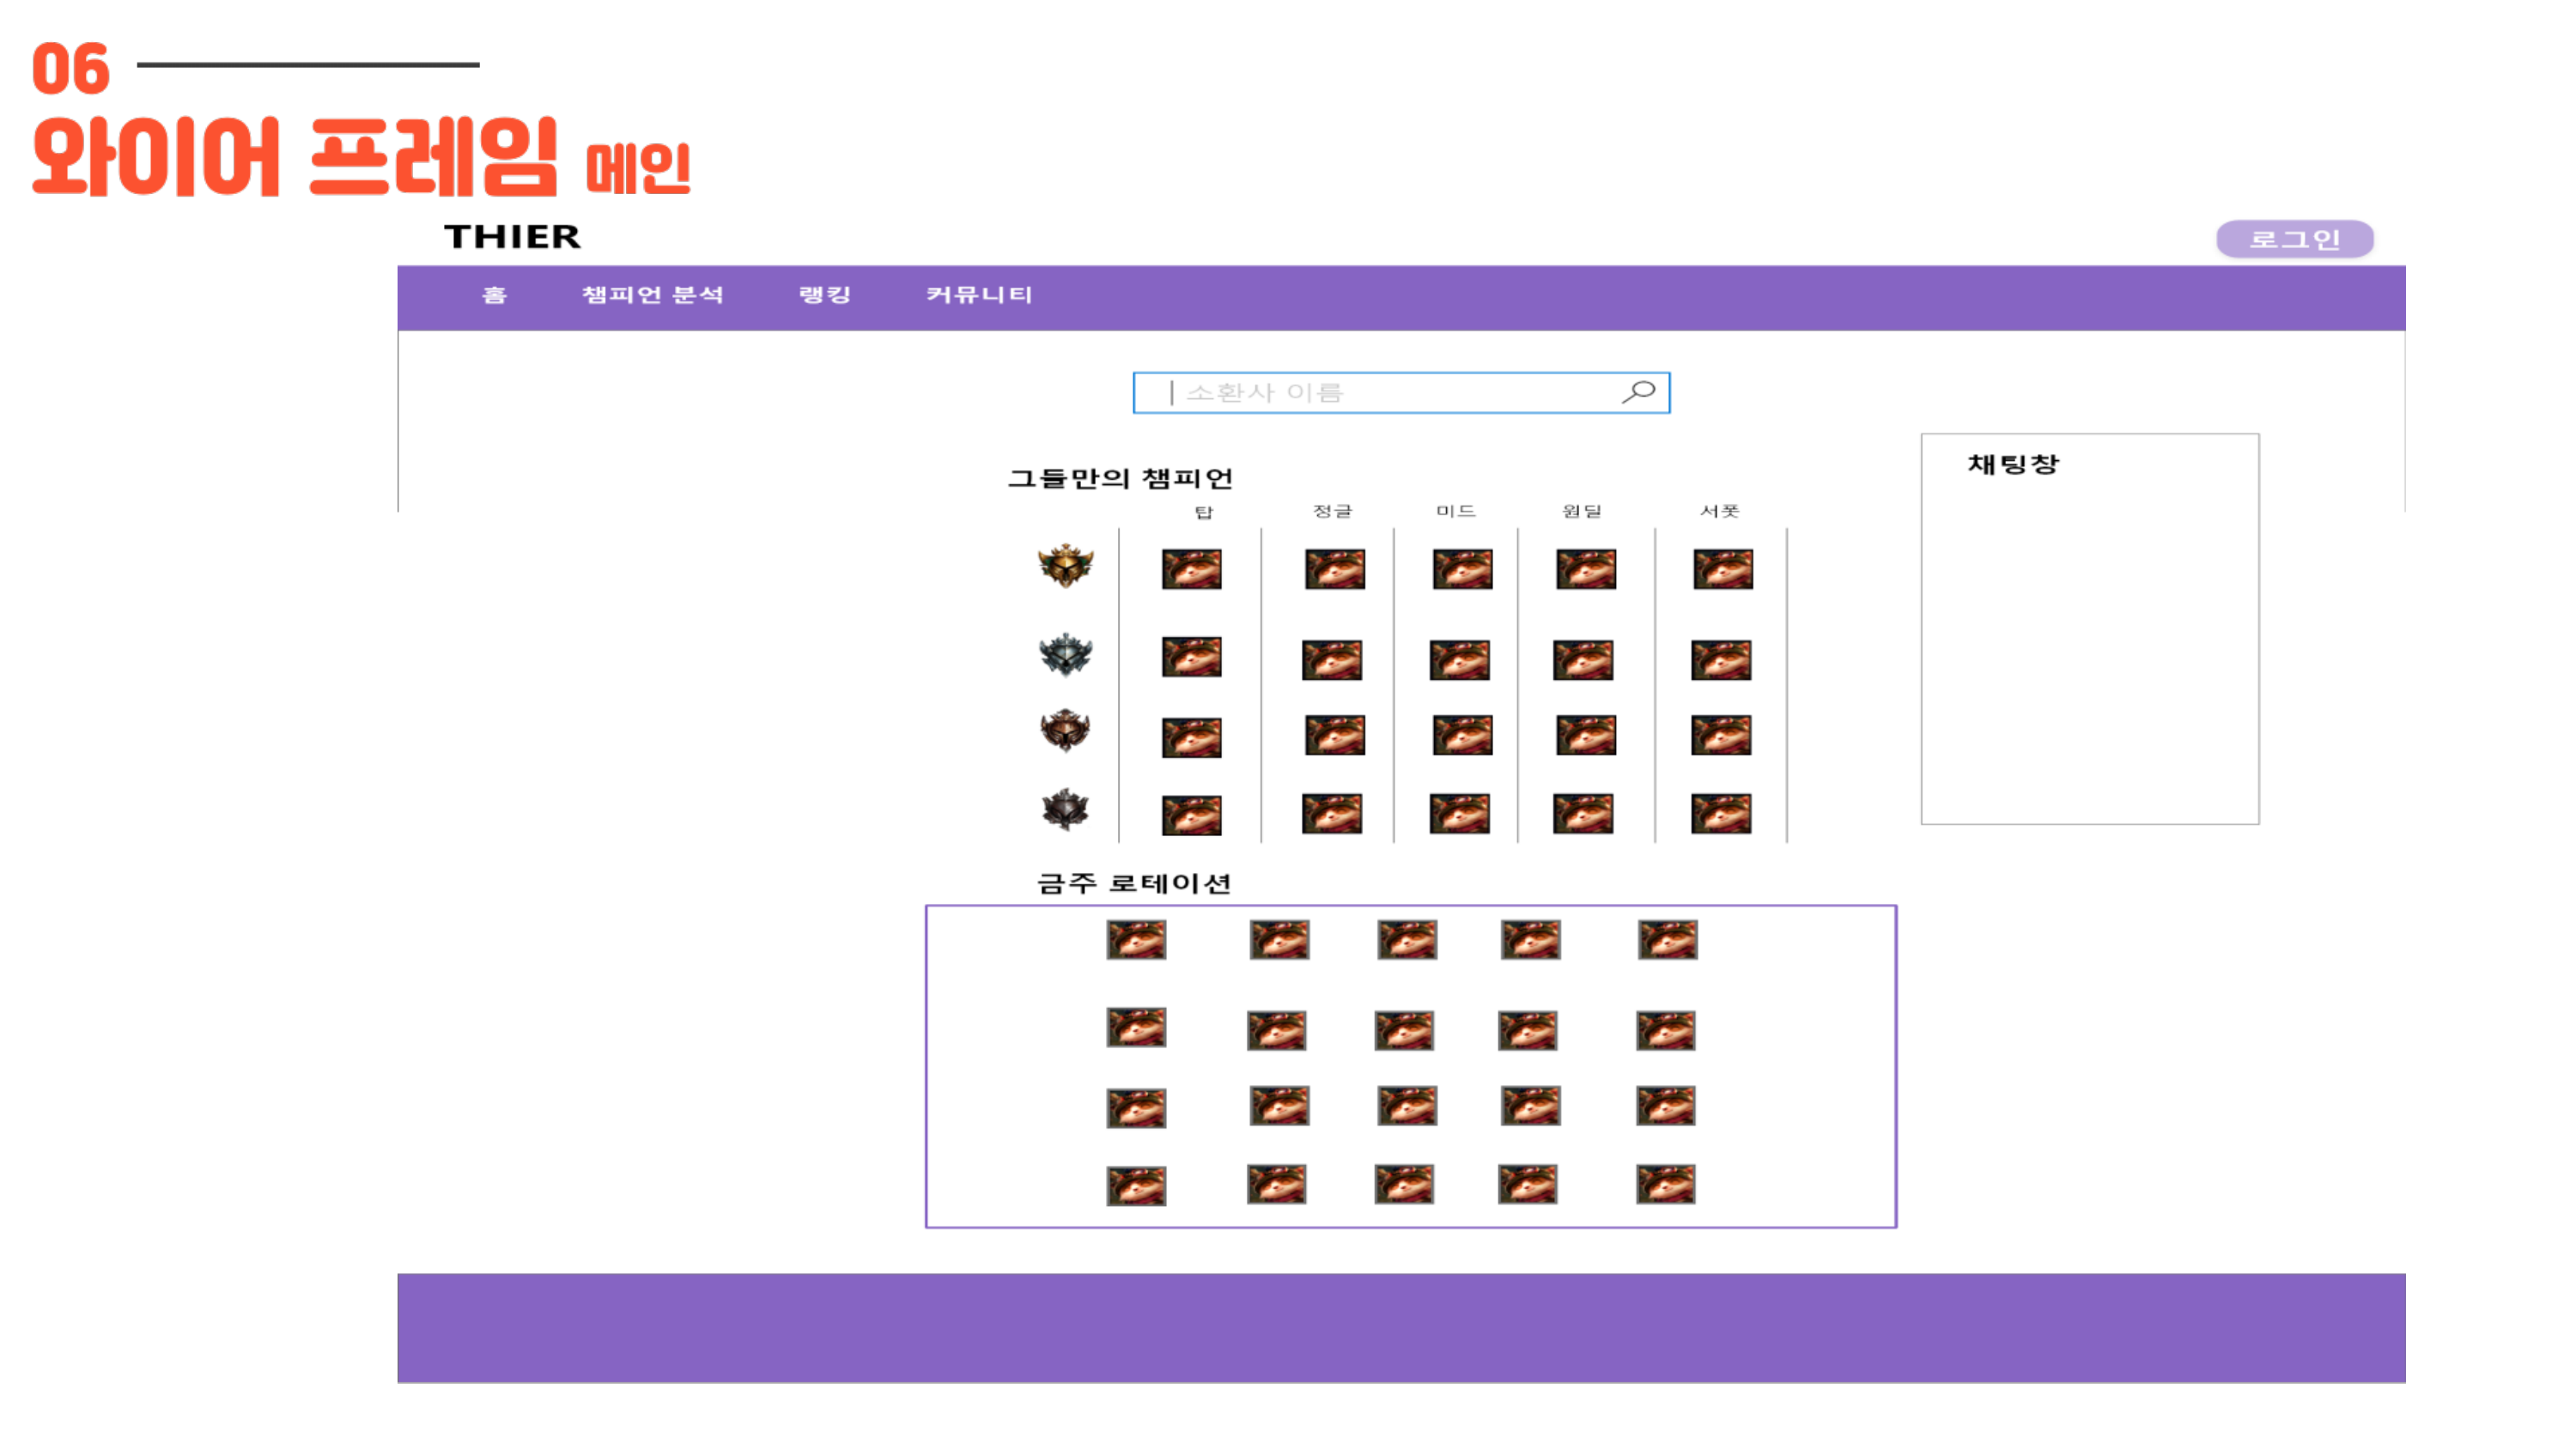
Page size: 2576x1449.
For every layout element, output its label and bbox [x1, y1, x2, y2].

text_box [398, 208, 2406, 1384]
picture [18, 15, 731, 239]
text_box [137, 62, 480, 68]
